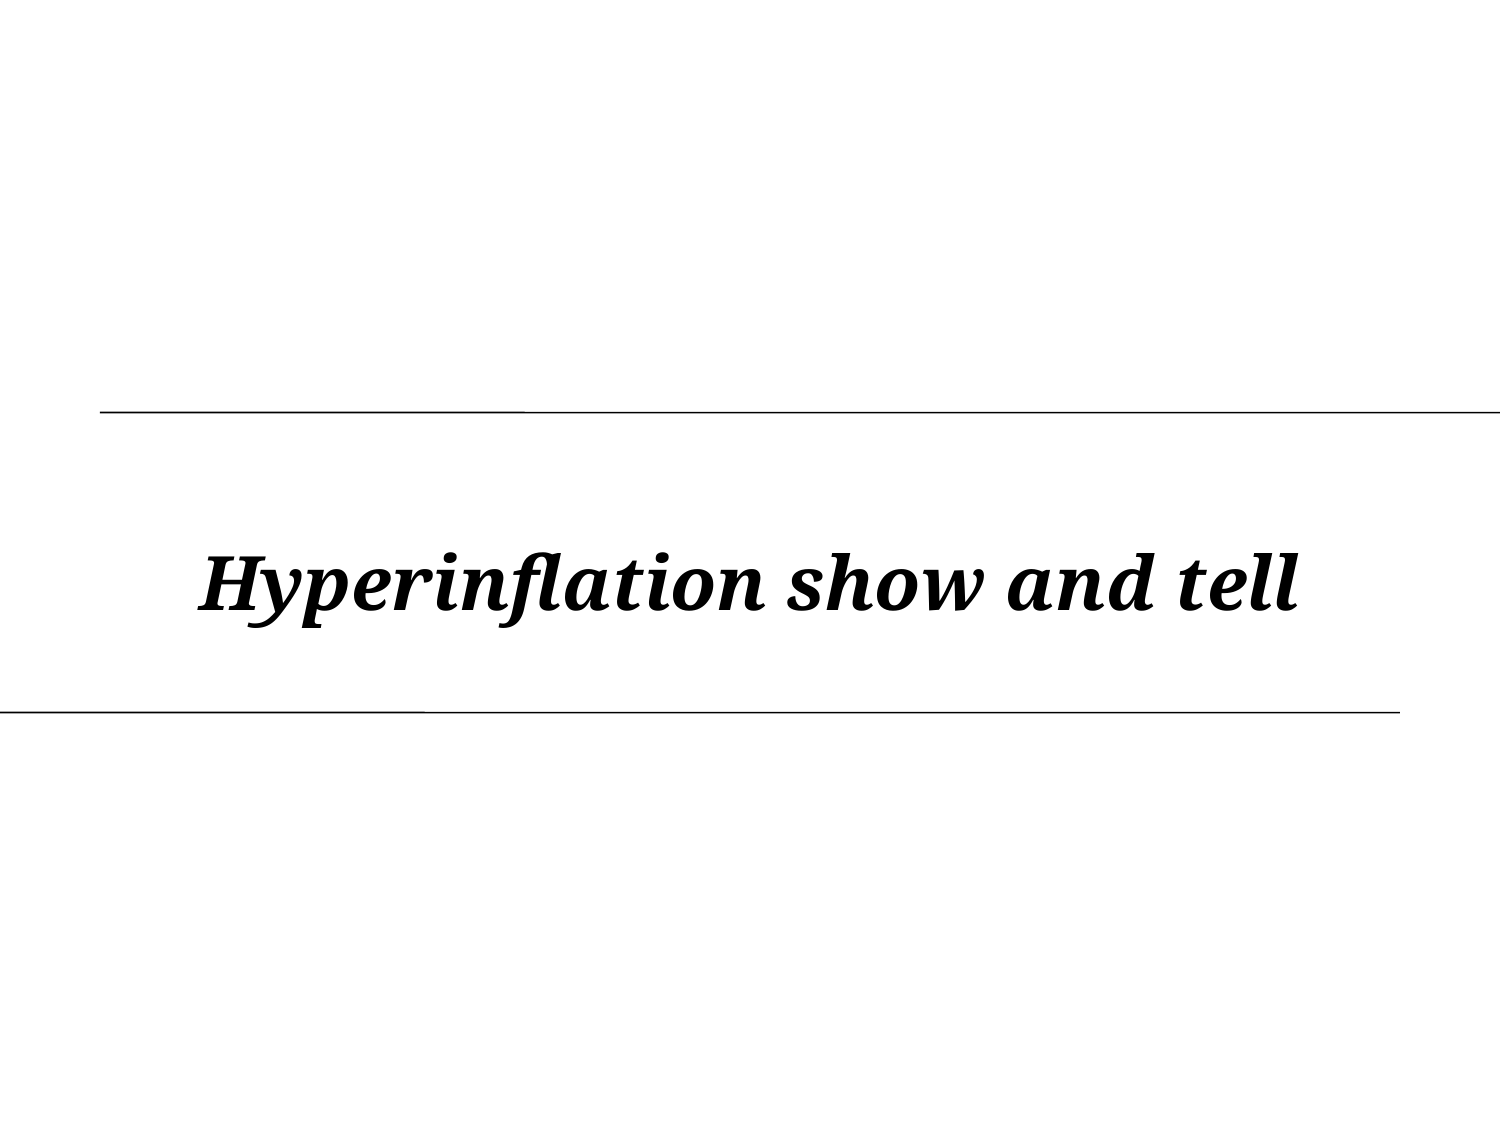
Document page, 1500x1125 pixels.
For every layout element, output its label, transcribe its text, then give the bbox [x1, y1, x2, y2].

title Hyperinflation show and tell [112, 437, 1388, 679]
